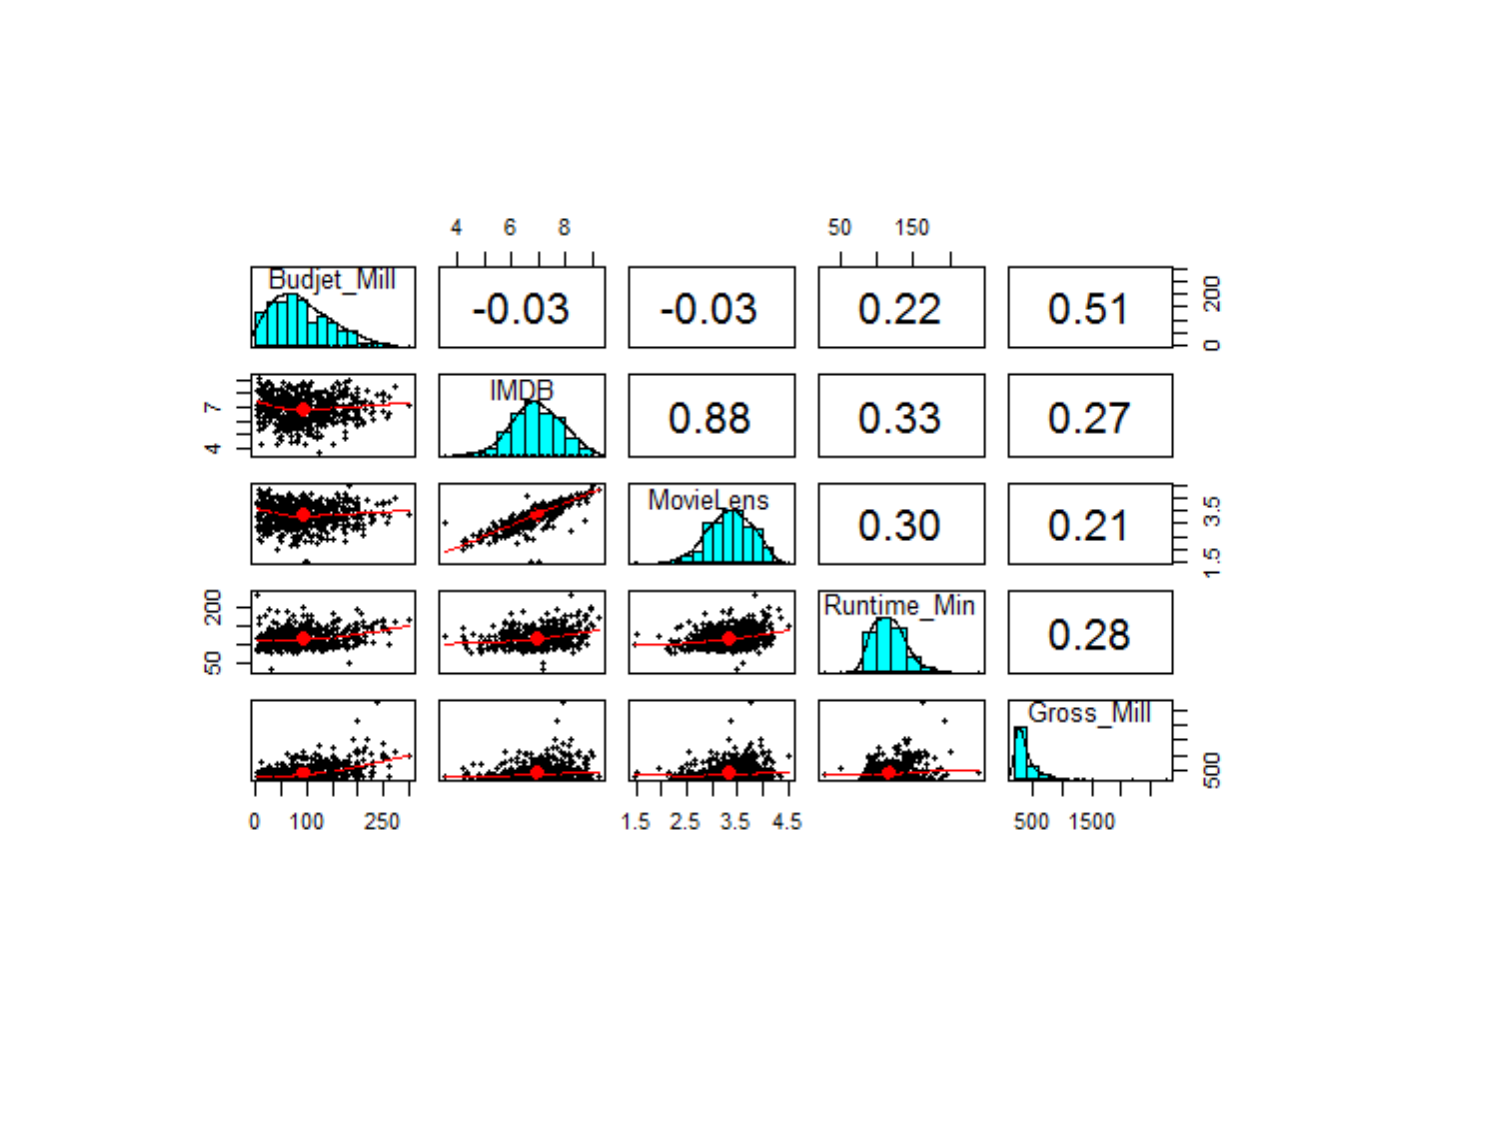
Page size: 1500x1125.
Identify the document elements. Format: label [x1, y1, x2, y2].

picture [137, 149, 1288, 901]
